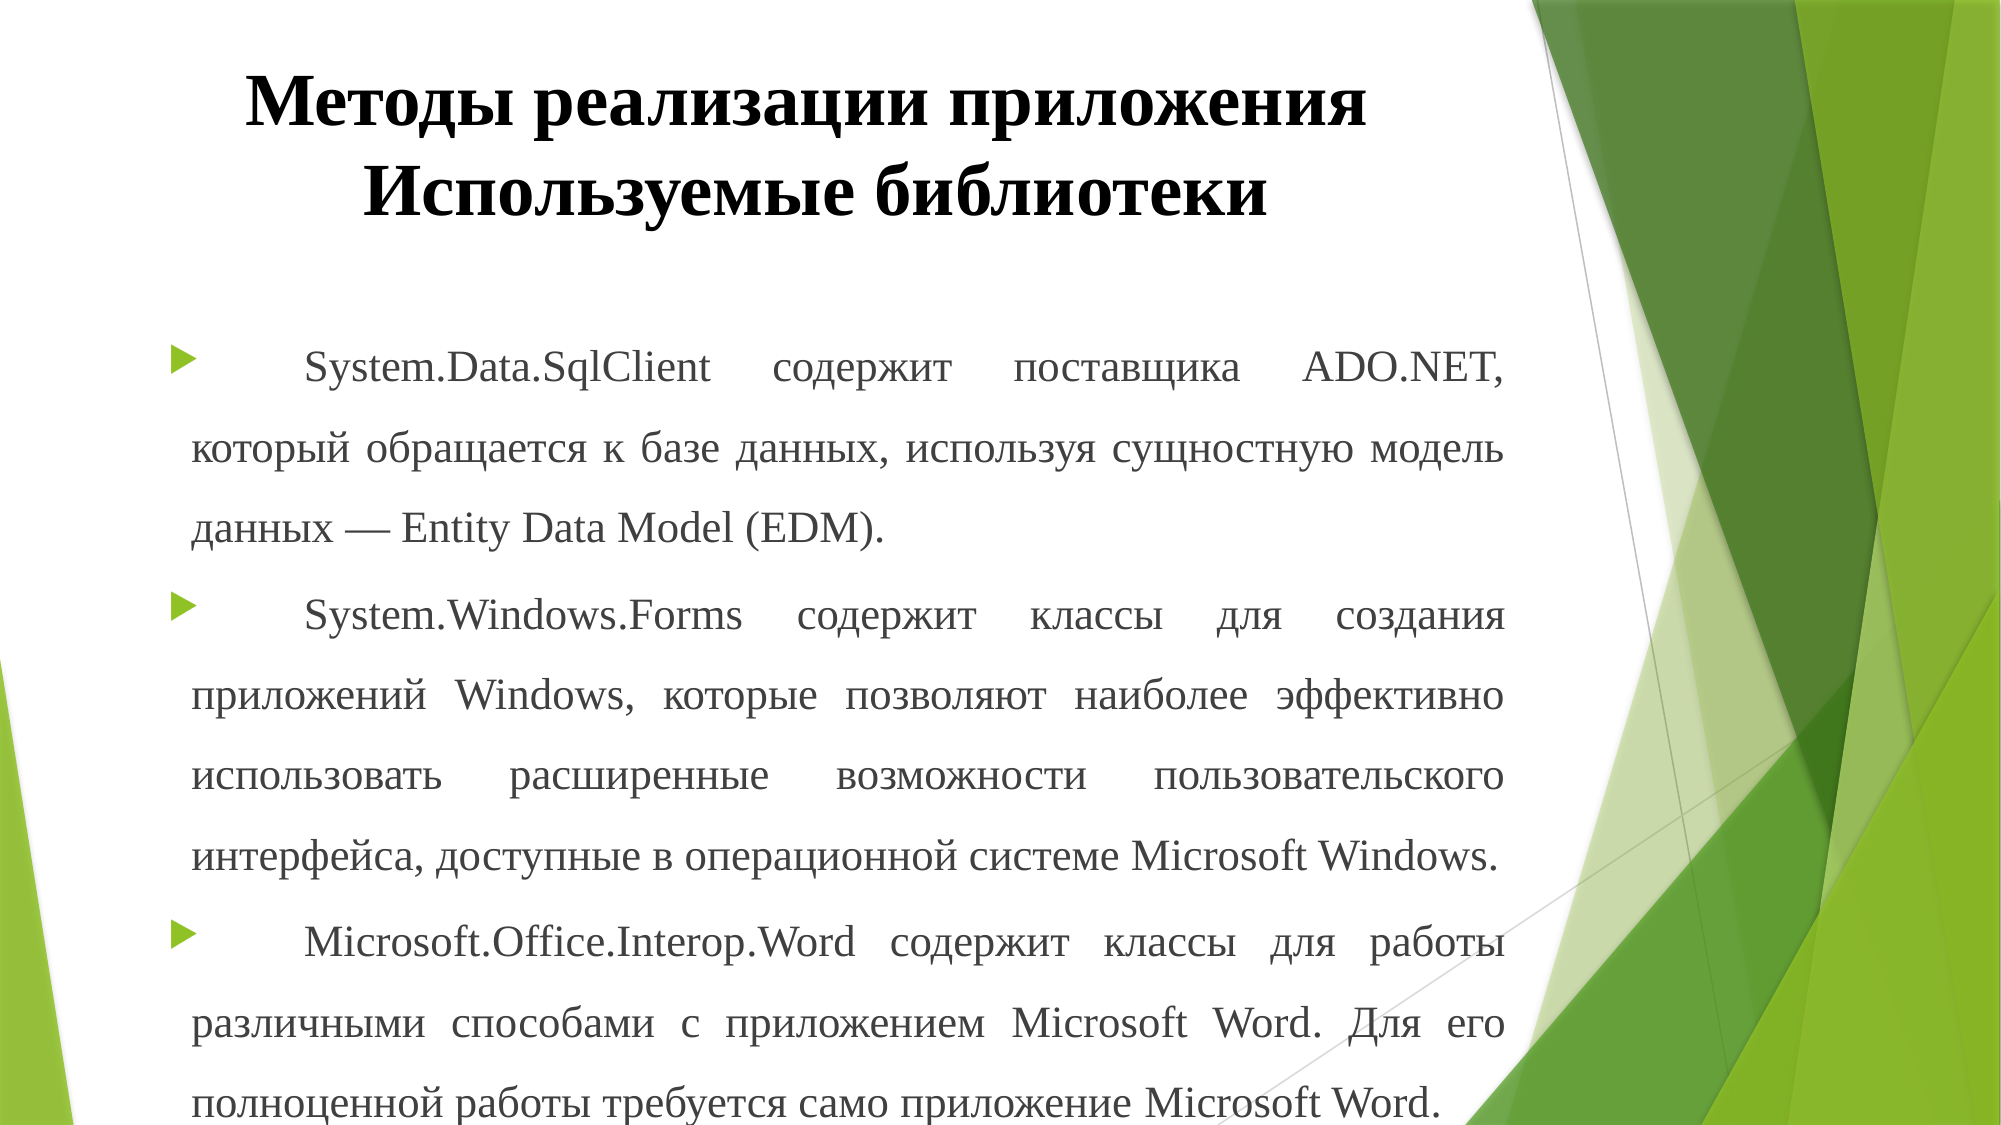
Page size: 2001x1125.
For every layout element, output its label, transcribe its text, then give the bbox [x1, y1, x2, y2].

list System.Data.SqlClient содержит поставщика ADO.NET, который обращается к базе данных, используя сущностную модель данных — Entity Data Model (EDM). System.Windows.Forms содержит классы для создания приложений Windows, которые позволяют наиболее эффективно использовать расширенные возможности пользовательского интерфейса, доступные в операционной системе Microsoft Windows. Microsoft.Office.Interop.Word содержит классы для работы различными способами с приложением Microsoft Word. Для его полноценной работы требуется само приложение Microsoft Word. [111, 302, 1522, 1125]
title Методы реализации приложения Используемые библиотеки [111, 42, 1522, 260]
